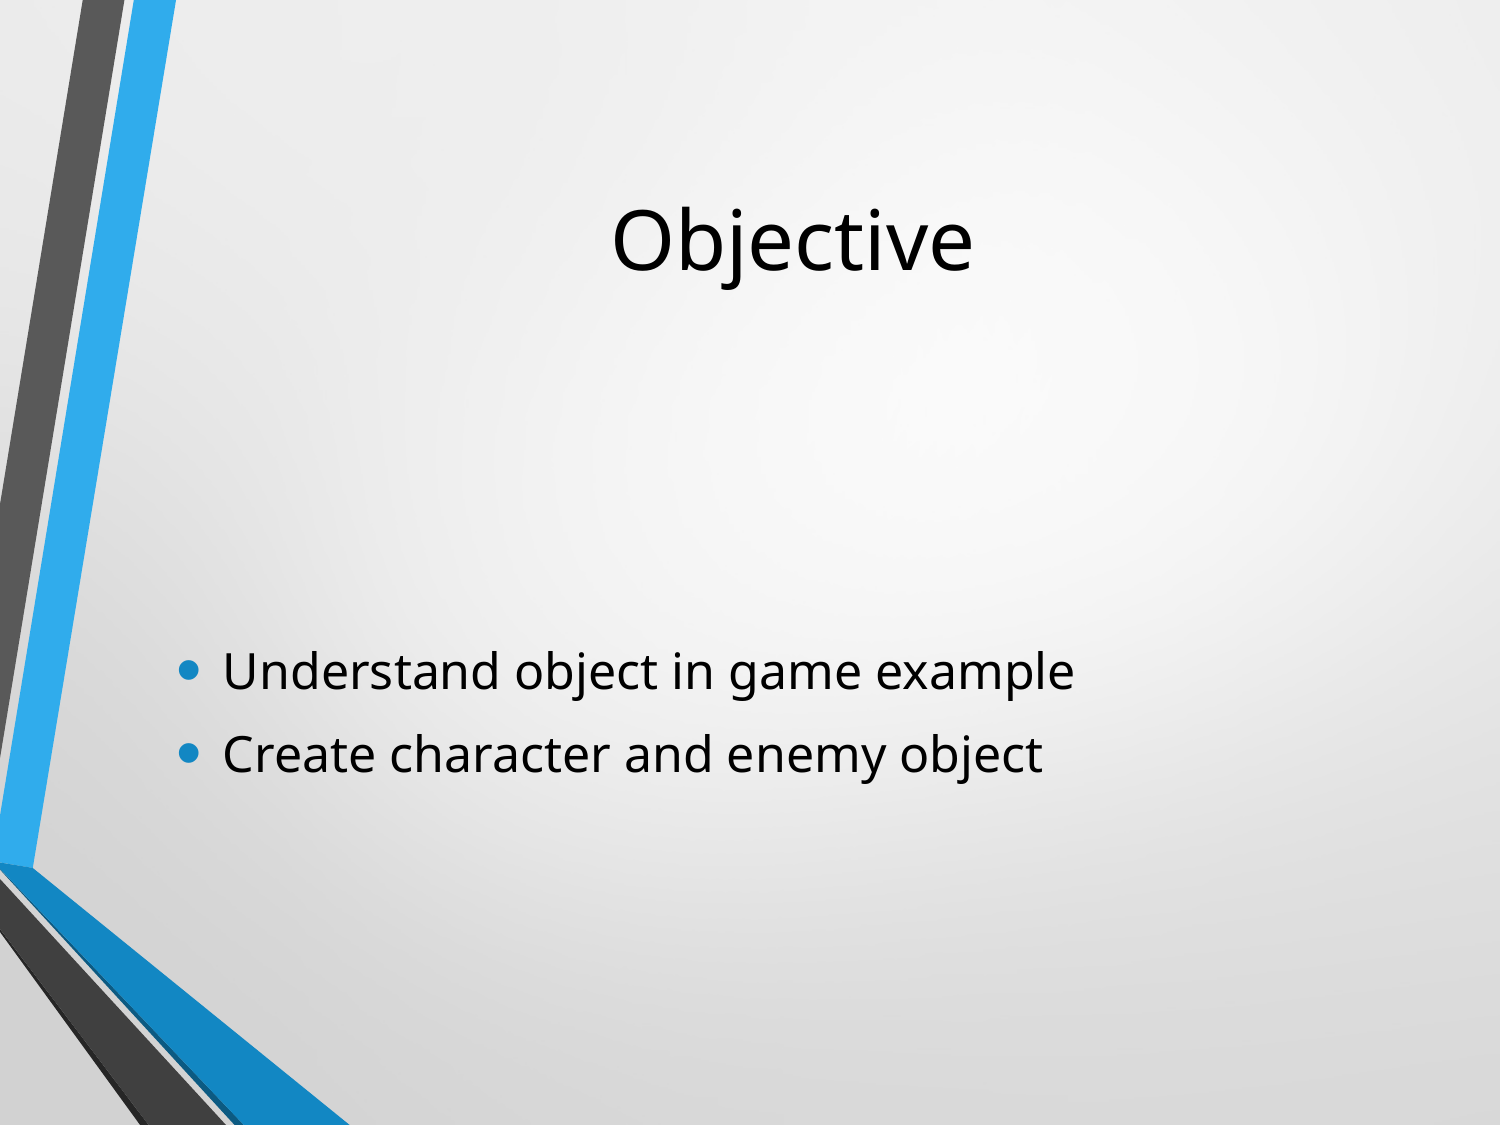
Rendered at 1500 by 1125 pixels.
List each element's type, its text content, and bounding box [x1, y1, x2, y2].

title Objective [161, 75, 1425, 400]
list Understand object in game example Create character and enemy object [161, 437, 1425, 985]
